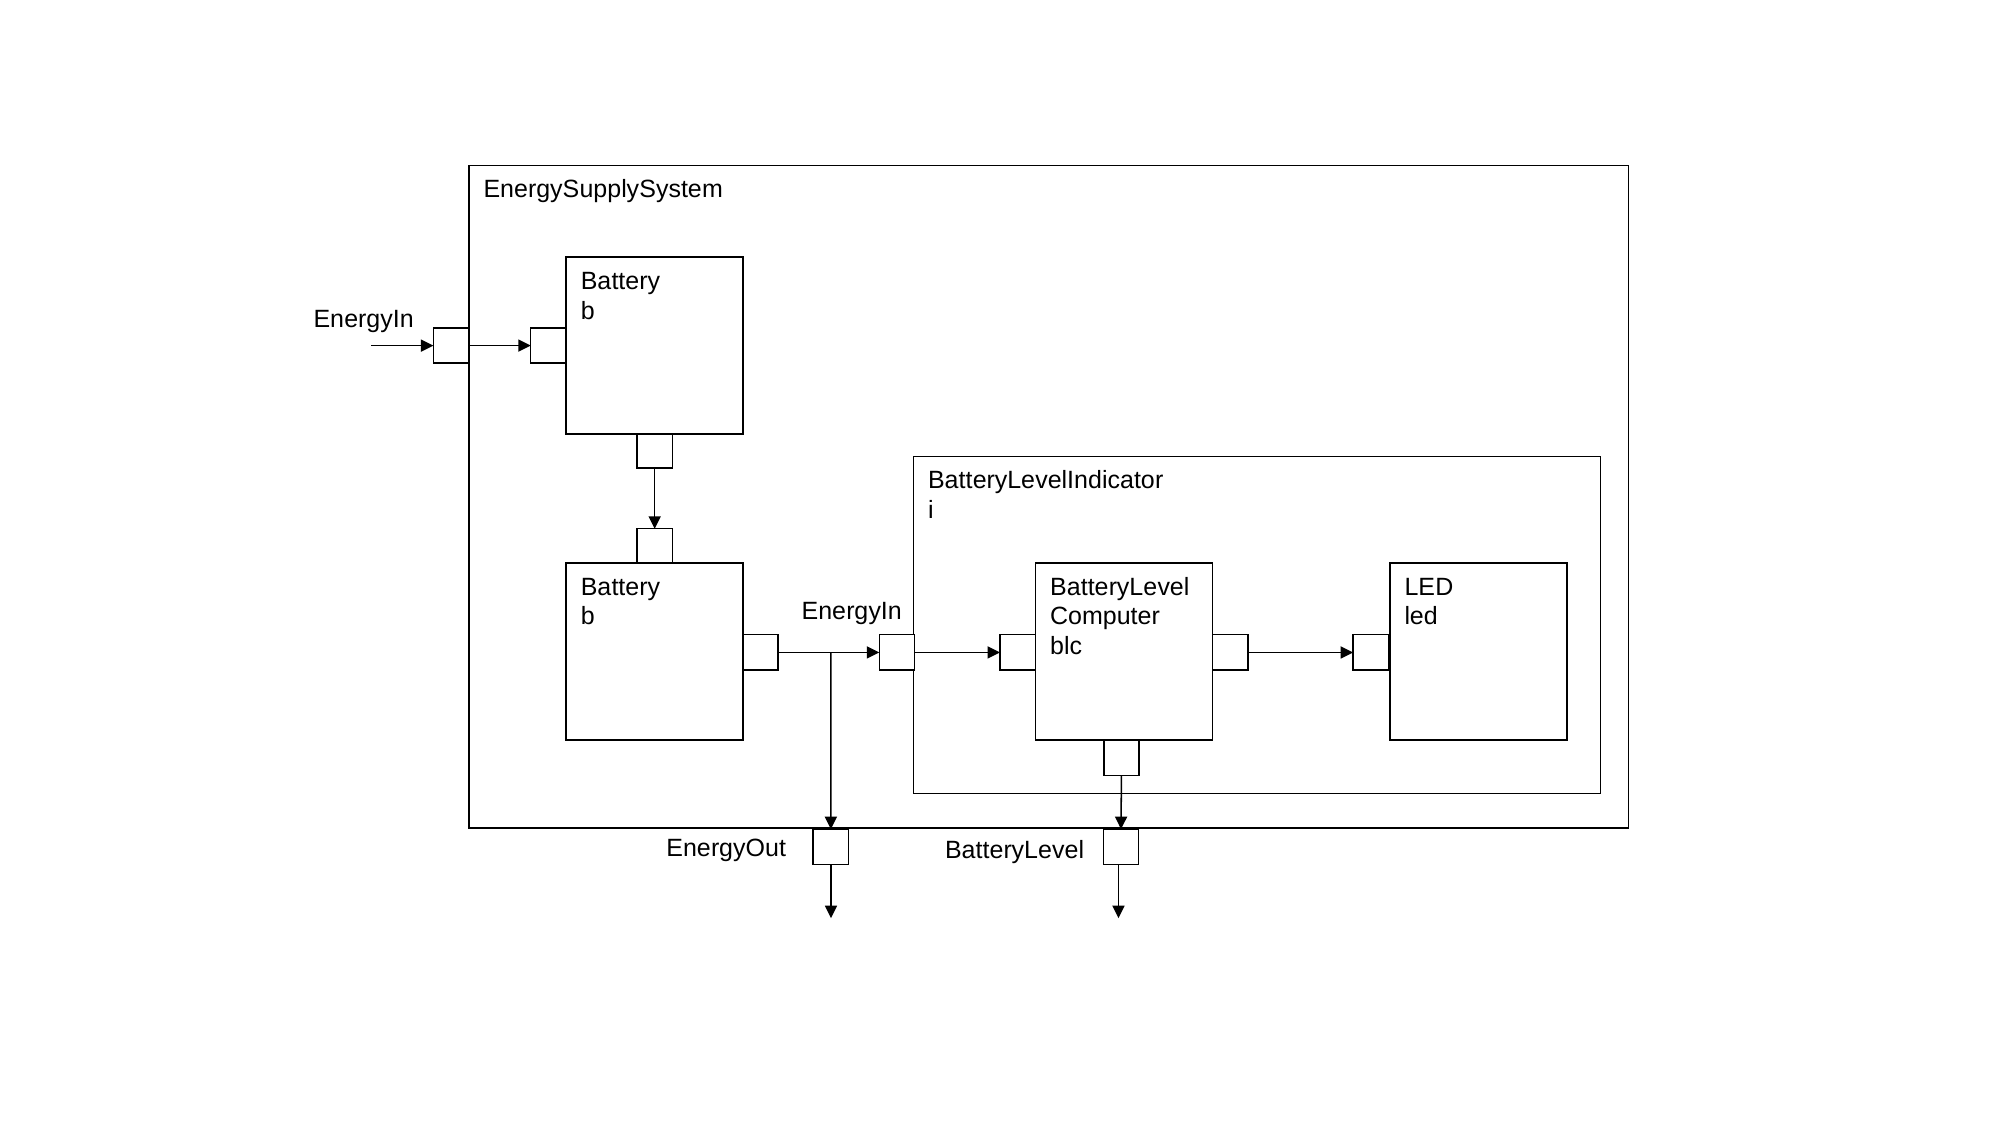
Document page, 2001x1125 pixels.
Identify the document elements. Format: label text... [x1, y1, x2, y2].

text_box EnergySupplySystem [468, 164, 1630, 829]
text_box Battery b [565, 562, 744, 741]
text_box EnergyIn [739, 586, 918, 633]
text_box [878, 634, 916, 671]
text_box [1103, 739, 1140, 776]
text_box LED led [1389, 562, 1568, 741]
text_box EnergyIn [251, 295, 430, 342]
text_box [636, 528, 673, 562]
text_box BatteryLevelIndicator i [912, 455, 1602, 795]
text_box [1352, 634, 1389, 671]
text_box [432, 327, 470, 364]
text_box [530, 327, 565, 364]
text_box EnergyOut [623, 823, 802, 870]
text_box [744, 634, 779, 671]
text_box [812, 828, 850, 865]
text_box [1212, 634, 1249, 671]
text_box BatteryLevel [921, 825, 1100, 873]
text_box BatteryLevelComputer blc [1034, 562, 1214, 741]
text_box Battery b [565, 256, 744, 435]
text_box [1102, 828, 1140, 865]
text_box [999, 634, 1036, 671]
text_box [636, 435, 673, 469]
